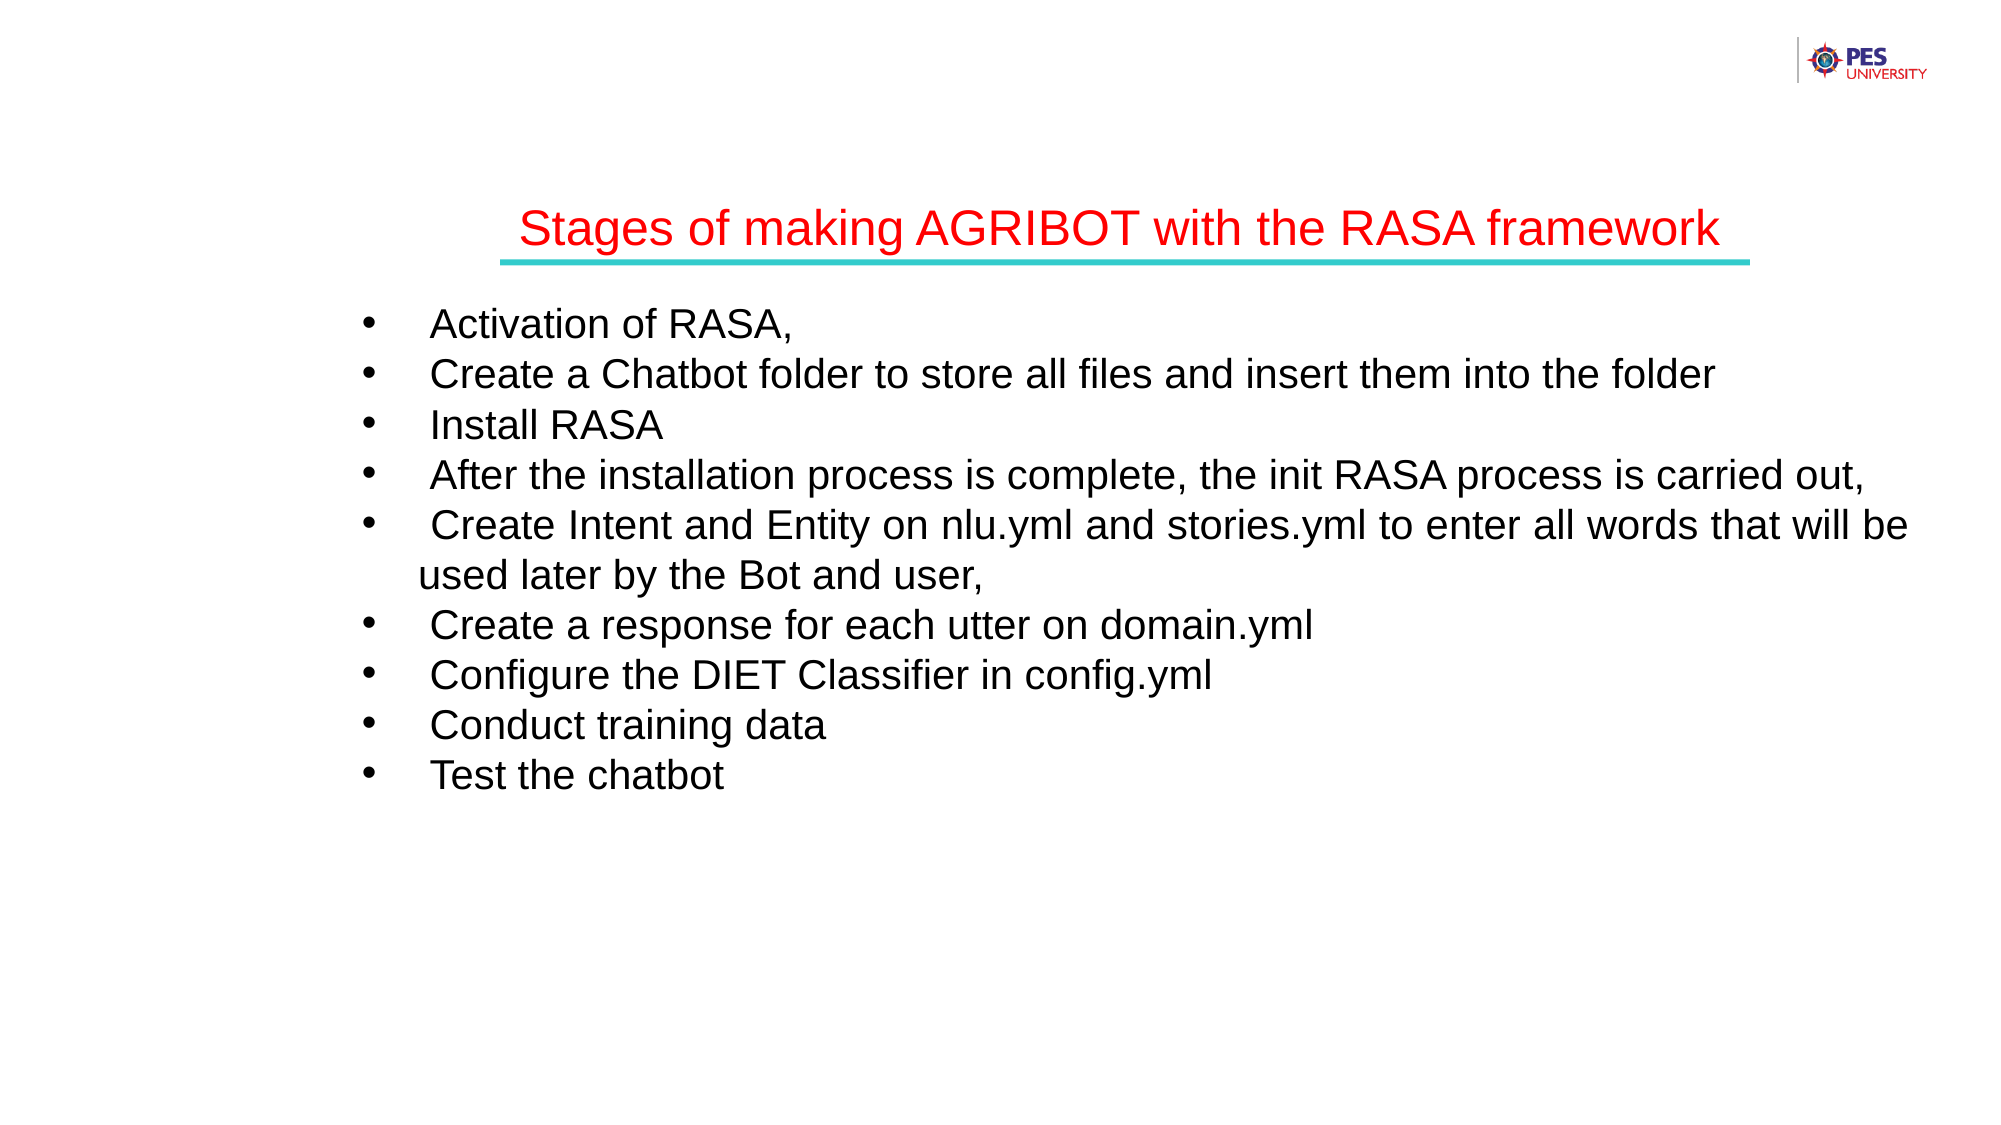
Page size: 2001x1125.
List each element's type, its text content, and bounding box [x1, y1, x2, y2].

text_box Activation of RASA, Create a Chatbot folder to store all files and insert them into the folder Install RASA After the installation process is complete, the init RASA process is carried out, Create Intent and Entity on nlu.yml and stories.yml to enter all words that will be used later by the Bot and user, Create a response for each utter on domain.yml Configure the DIET Classifier in config.yml Conduct training data Test the chatbot [346, 293, 1925, 801]
picture [1806, 41, 1927, 79]
text_box Stages of making AGRIBOT with the RASA framework [474, 187, 1750, 264]
